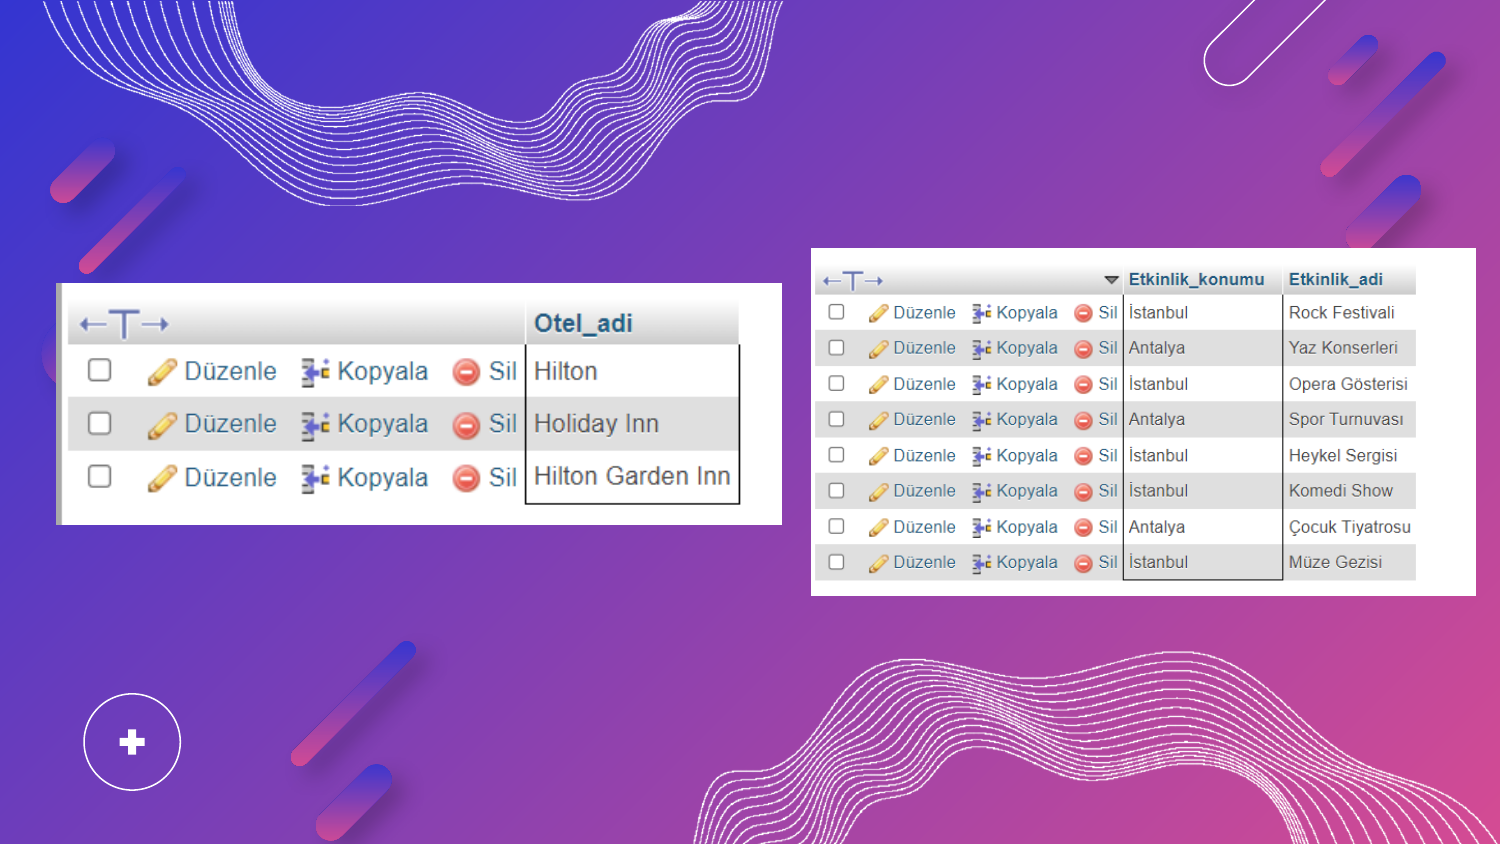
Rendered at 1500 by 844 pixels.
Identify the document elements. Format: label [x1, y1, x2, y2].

picture [2, 1, 803, 206]
picture [56, 283, 782, 525]
picture [661, 652, 1500, 844]
picture [811, 247, 1476, 596]
